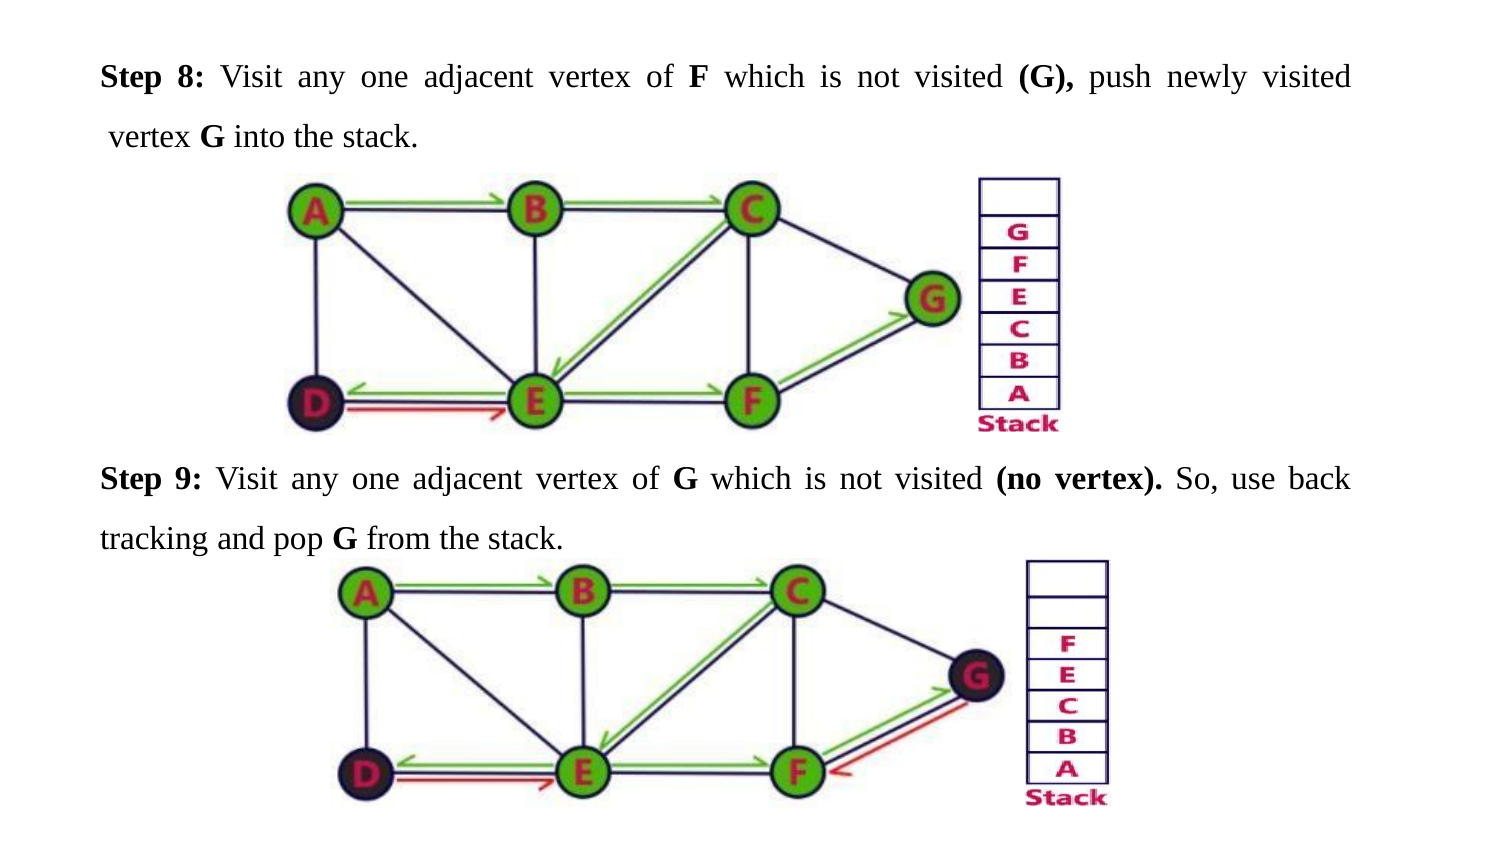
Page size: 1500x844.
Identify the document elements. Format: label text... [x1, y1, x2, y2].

picture [329, 558, 1012, 808]
picture [284, 173, 967, 435]
picture [978, 174, 1063, 433]
title Step 8: Visit any one adjacent vertex of F which is not visited (G), push newly visited vertex G into the stack. [98, 32, 1361, 176]
text_box Step 9: Visit any one adjacent vertex of G which is not visited (no vertex). So, use back tracking and pop G from the stack. [98, 434, 1361, 557]
picture [1024, 559, 1111, 807]
